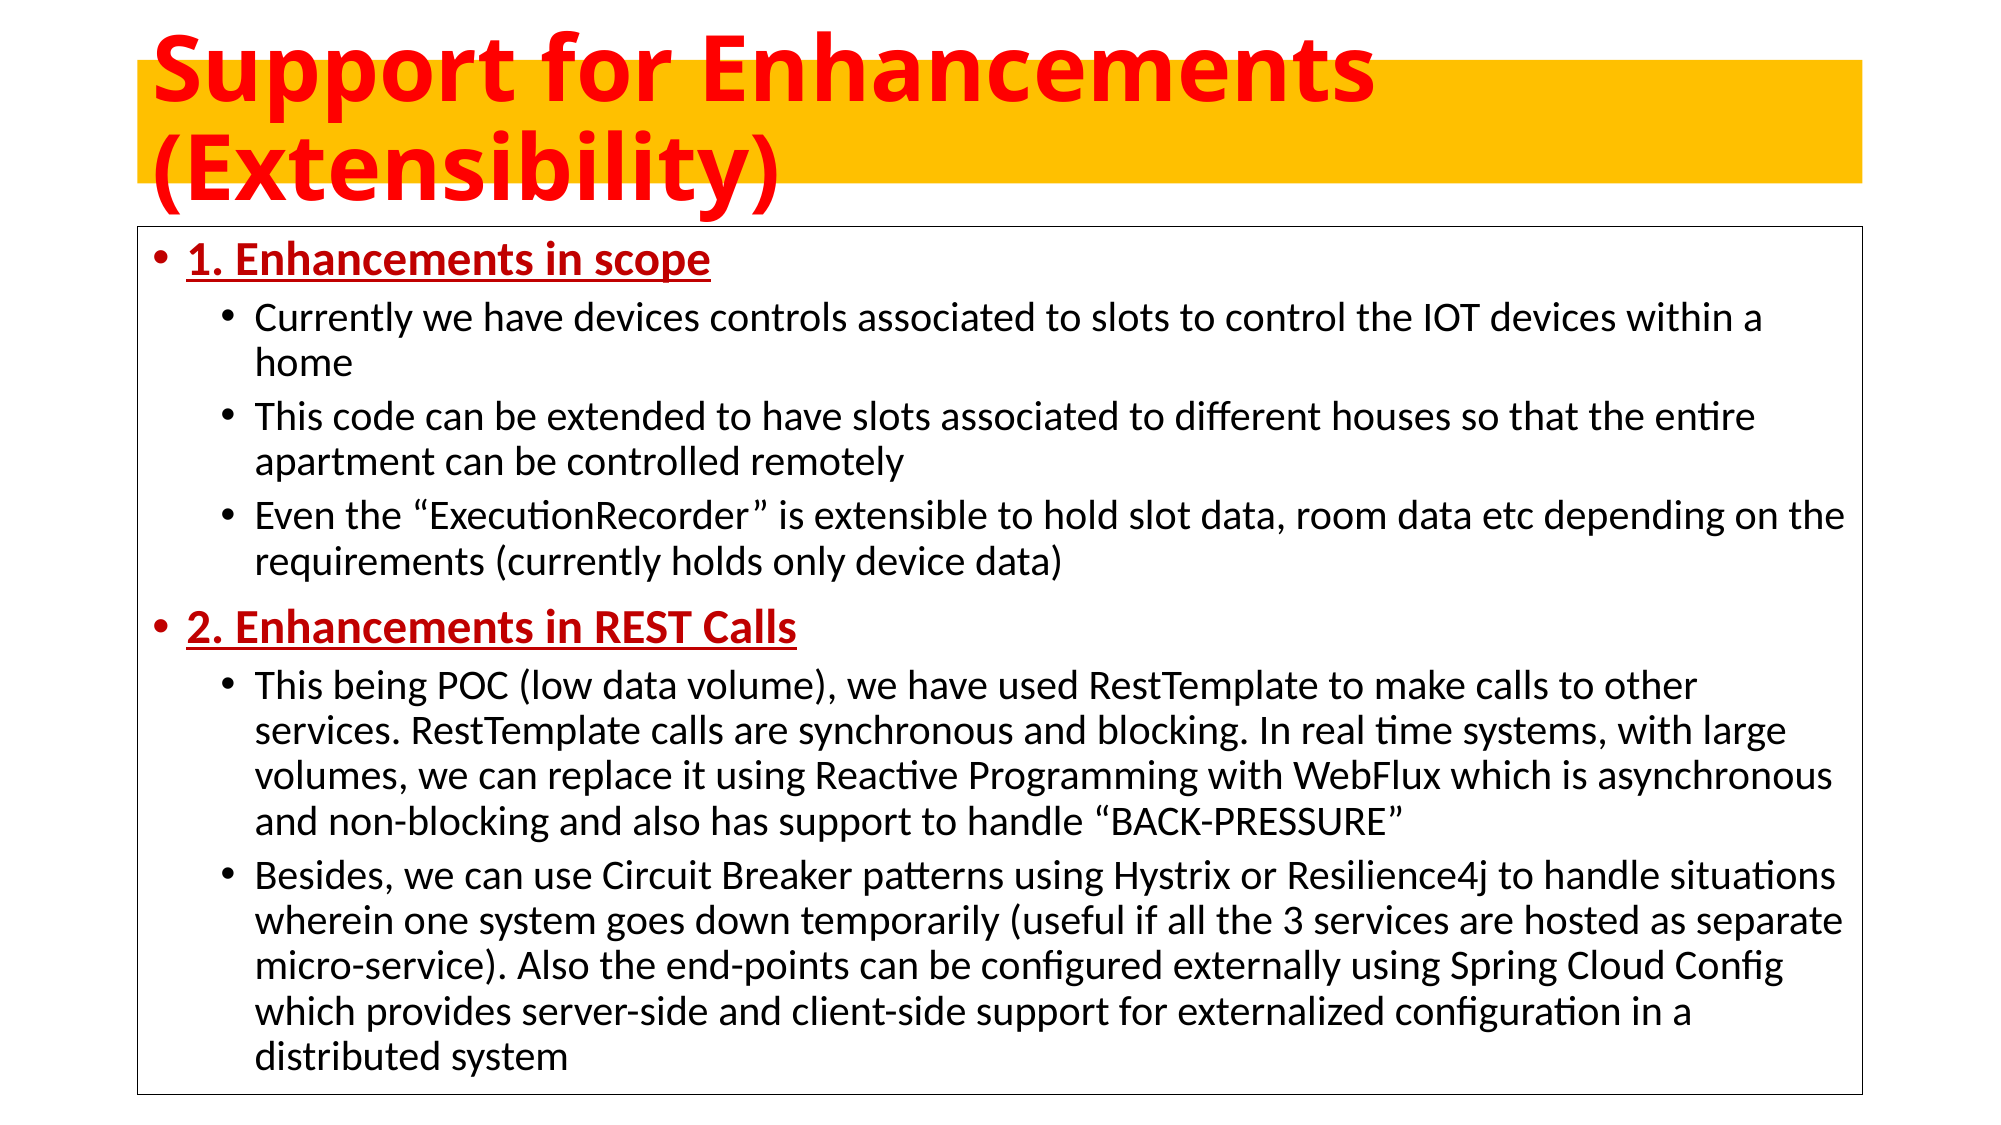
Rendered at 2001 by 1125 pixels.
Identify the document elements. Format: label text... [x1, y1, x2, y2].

list 1. Enhancements in scope Currently we have devices controls associated to slots to control the IOT devices within a home This code can be extended to have slots associated to different houses so that the entire apartment can be controlled remotely Even the “ExecutionRecorder” is extensible to hold slot data, room data etc depending on the requirements (currently holds only device data) 2. Enhancements in REST Calls This being POC (low data volume), we have used RestTemplate to make calls to other services. RestTemplate calls are synchronous and blocking. In real time systems, with large volumes, we can replace it using Reactive Programming with WebFlux which is asynchronous and non-blocking and also has support to handle “BACK-PRESSURE” Besides, we can use Circuit Breaker patterns using Hystrix or Resilience4j to handle situations wherein one system goes down temporarily (useful if all the 3 services are hosted as separate micro-service). Also the end-points can be configured externally using Spring Cloud Config which provides server-side and client-side support for externalized configuration in a distributed system [137, 226, 1863, 1095]
title Support for Enhancements (Extensibility) [137, 59, 1863, 184]
